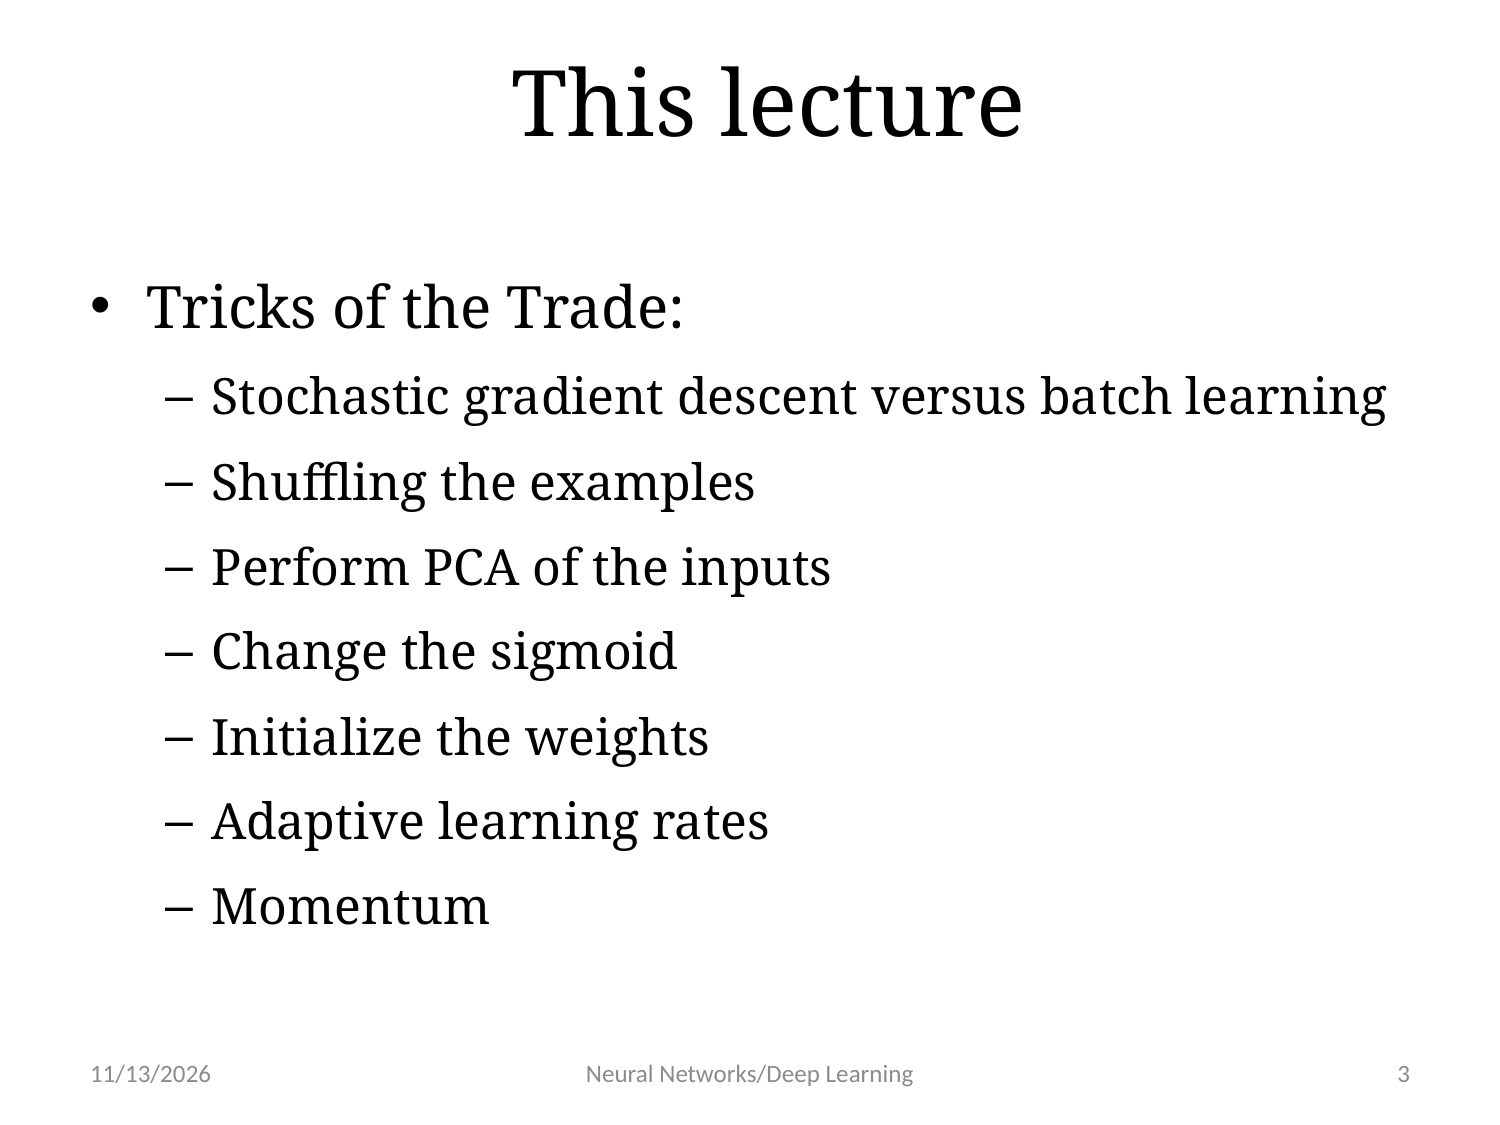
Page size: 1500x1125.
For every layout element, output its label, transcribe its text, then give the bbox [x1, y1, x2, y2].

list Tricks of the Trade: Stochastic gradient descent versus batch learning Shuffling the examples Perform PCA of the inputs Change the sigmoid Initialize the weights Adaptive learning rates Momentum [75, 262, 1425, 1005]
slide_number 3 [1074, 1042, 1425, 1103]
footer Neural Networks/Deep Learning [512, 1042, 988, 1103]
title This lecture [37, 37, 1500, 163]
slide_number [75, 1042, 425, 1103]
